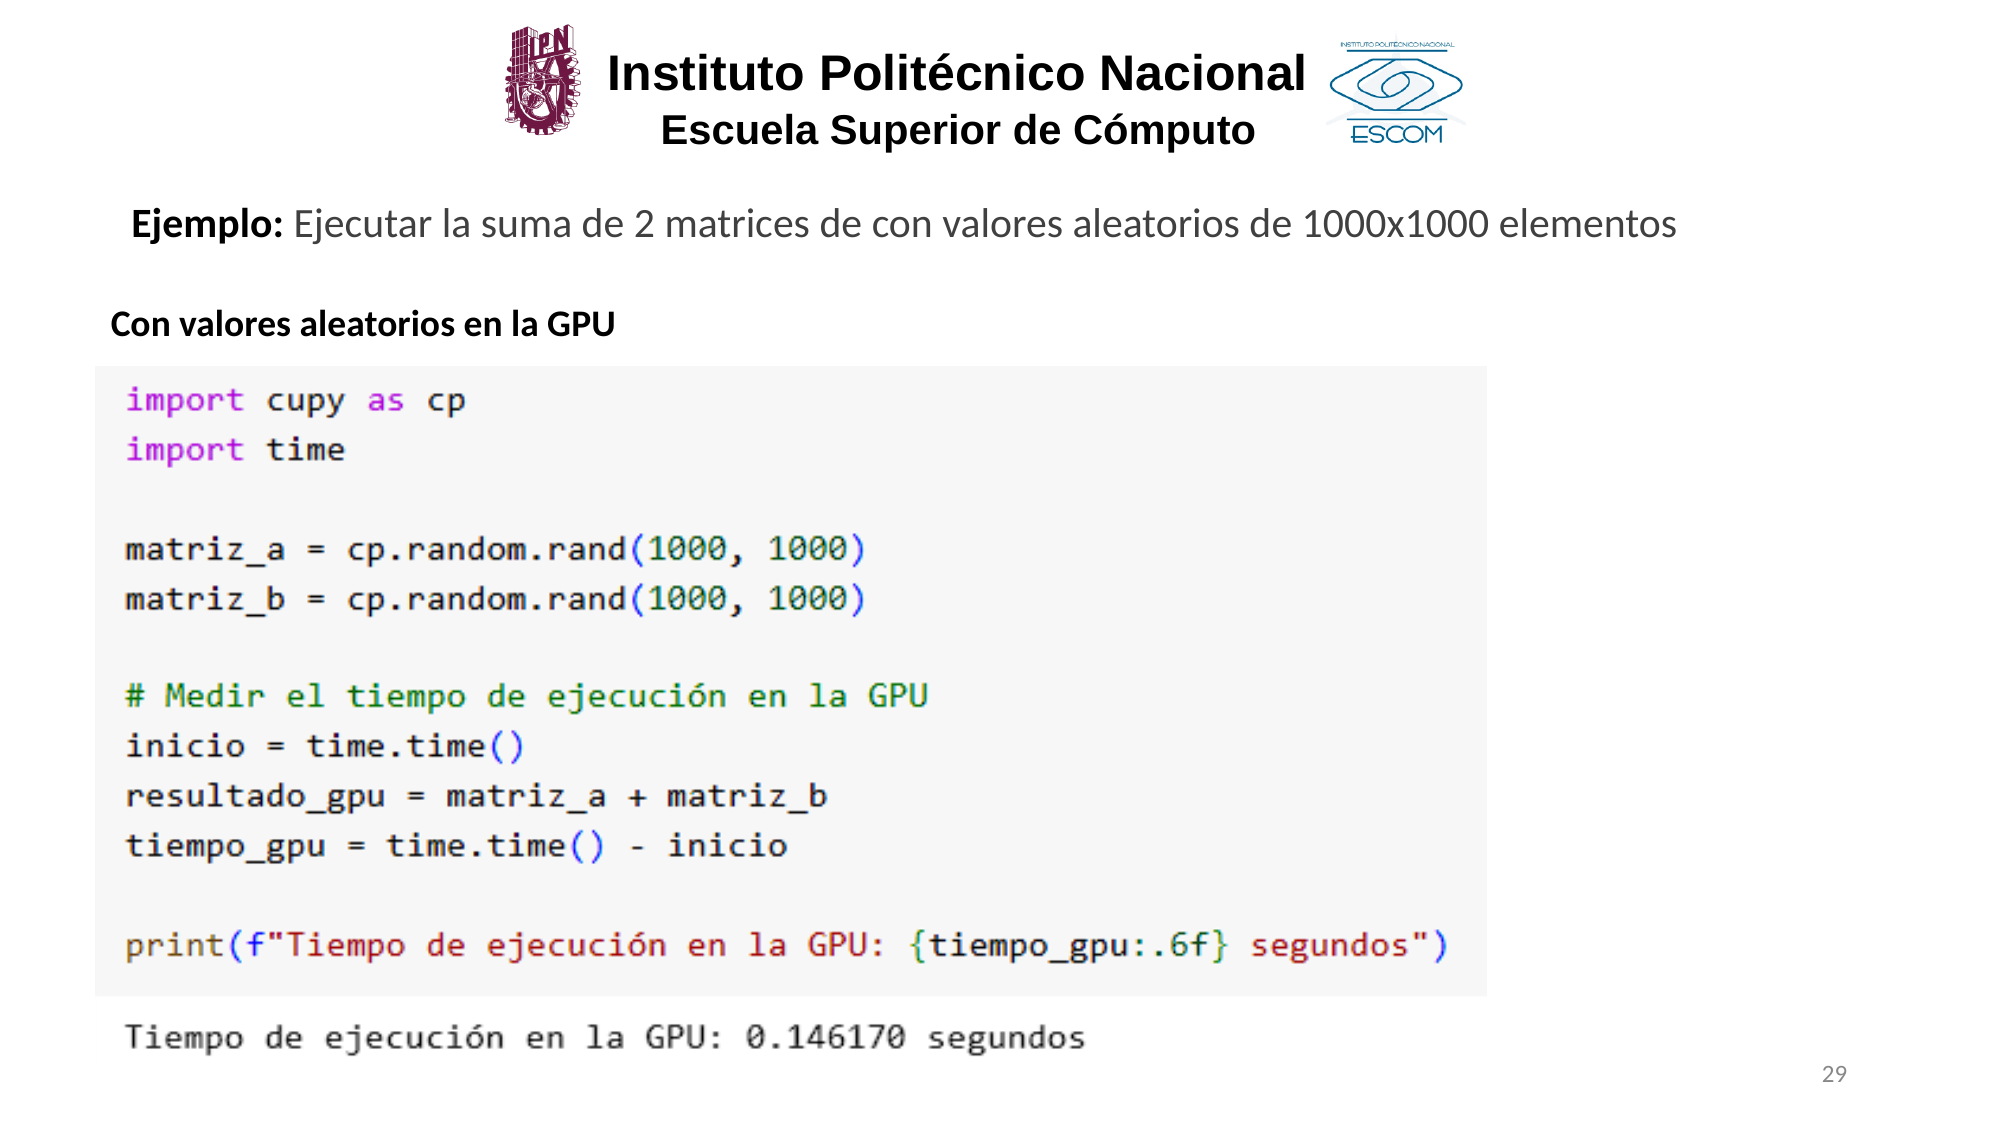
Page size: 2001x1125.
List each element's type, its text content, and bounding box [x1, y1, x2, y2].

text_box Con valores aleatorios en la GPU [96, 291, 632, 351]
picture [494, 14, 591, 142]
picture [1326, 22, 1466, 162]
text_box Ejemplo: Ejecutar la suma de 2 matrices de con valores aleatorios de 1000x1000 elementos [116, 188, 1694, 254]
picture [95, 365, 1487, 1068]
slide_number 29 [1412, 1042, 1863, 1103]
text_box Escuela Superior de Cómputo [471, 95, 1321, 161]
text_box Instituto Politécnico Nacional [596, 33, 1321, 108]
